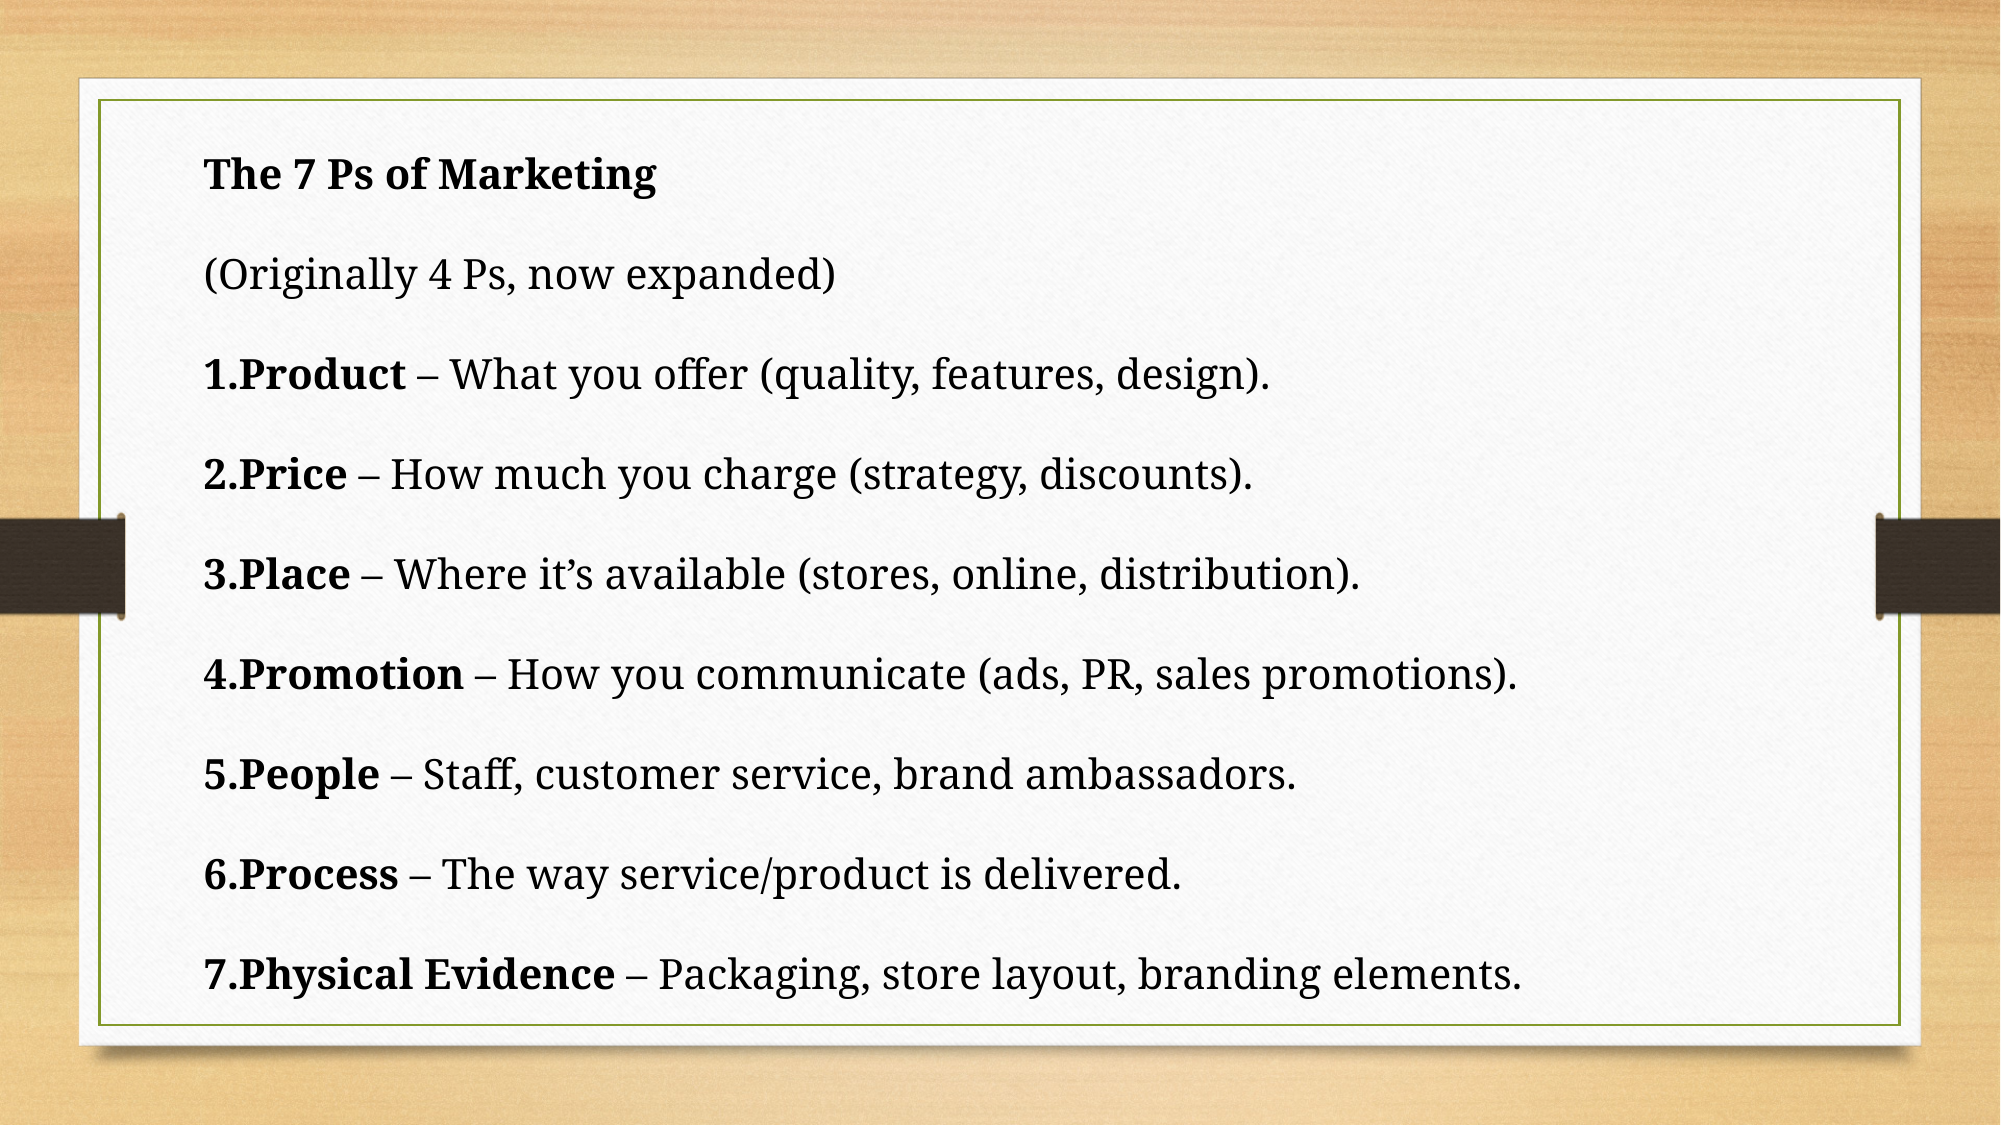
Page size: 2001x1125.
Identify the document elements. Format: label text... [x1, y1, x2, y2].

picture [0, 0, 2001, 1125]
text_box The 7 Ps of Marketing (Originally 4 Ps, now expanded) Product – What you offer (quality, features, design). Price – How much you charge (strategy, discounts). Place – Where it’s available (stores, online, distribution). Promotion – How you communicate (ads, PR, sales promotions). People – Staff, customer service, brand ambassadors. Process – The way service/product is delivered. Physical Evidence – Packaging, store layout, branding elements. [188, 140, 1731, 1006]
